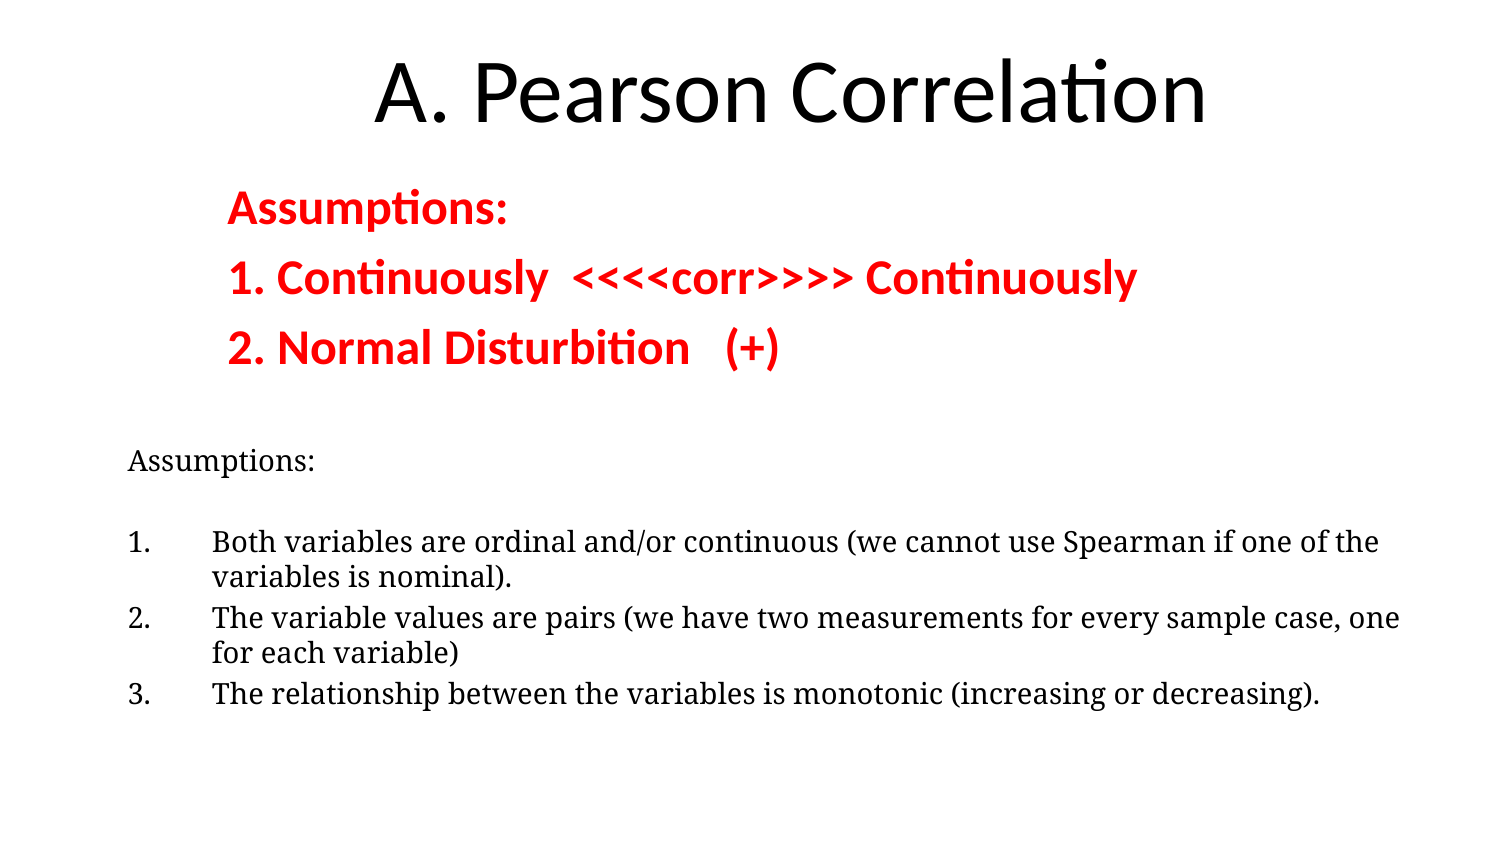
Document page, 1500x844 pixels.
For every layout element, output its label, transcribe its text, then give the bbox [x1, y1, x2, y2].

list Assumptions: 1. Continuously <<<<corr>>>> Continuously 2. Normal Disturbition (+) [212, 167, 1417, 393]
title A. Pearson Correlation [190, 9, 1394, 162]
text_box Assumptions: Both variables are ordinal and/or continuous (we cannot use Spearman if one of the variables is nominal). The variable values are pairs (we have two measurements for every sample case, one for each variable) The relationship between the variables is monotonic (increasing or decreasing). [112, 434, 1463, 735]
